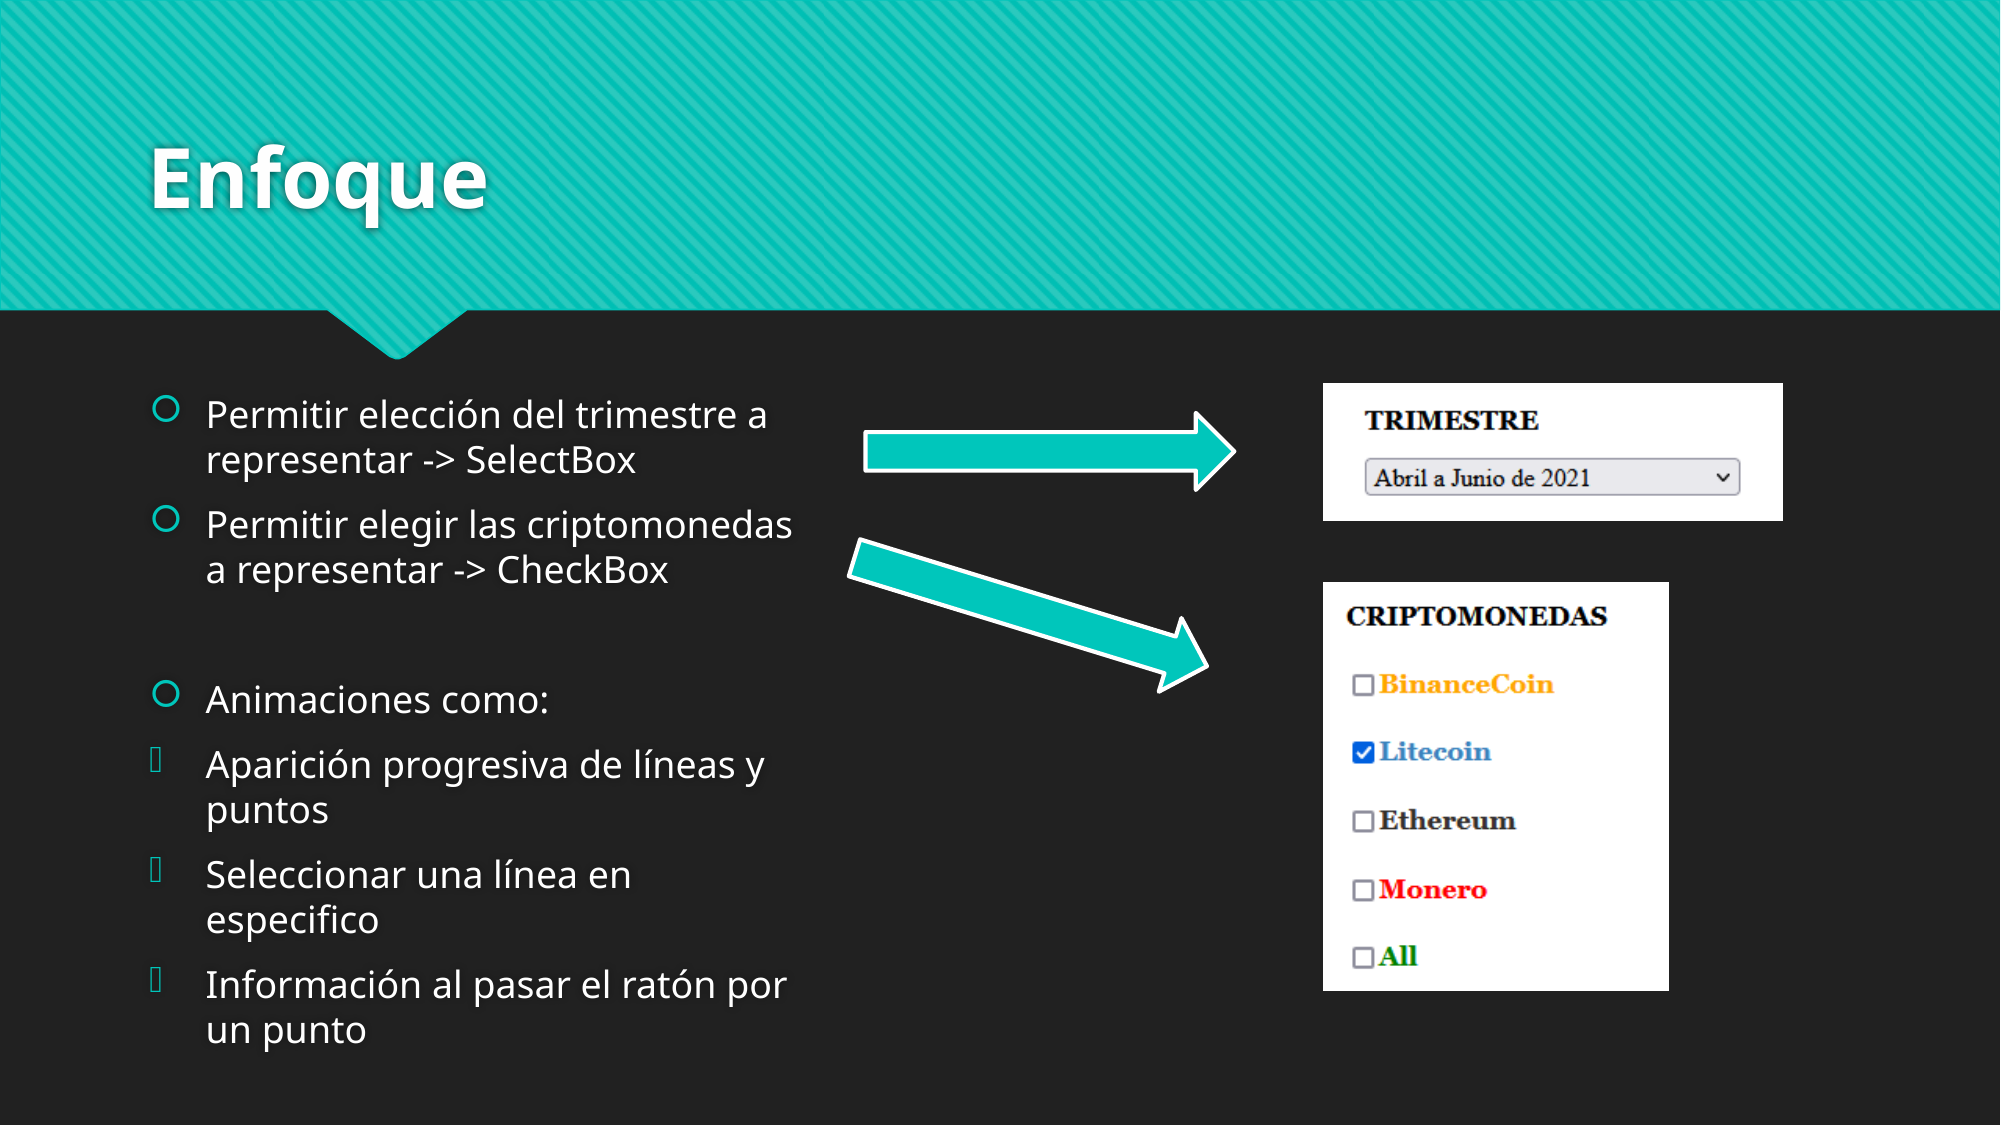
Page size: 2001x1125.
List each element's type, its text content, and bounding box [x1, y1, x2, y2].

text_box [863, 410, 1237, 492]
picture [1323, 383, 1784, 522]
text_box [846, 537, 1209, 694]
list Permitir elección del trimestre a representar -> SelectBox Permitir elegir las criptomonedas a representar -> CheckBox Animaciones como: Aparición progresiva de líneas y puntos Seleccionar una línea en especifico Información al pasar el ratón por un punto [134, 379, 830, 1063]
picture [1323, 582, 1669, 991]
title Enfoque [132, 73, 1868, 233]
